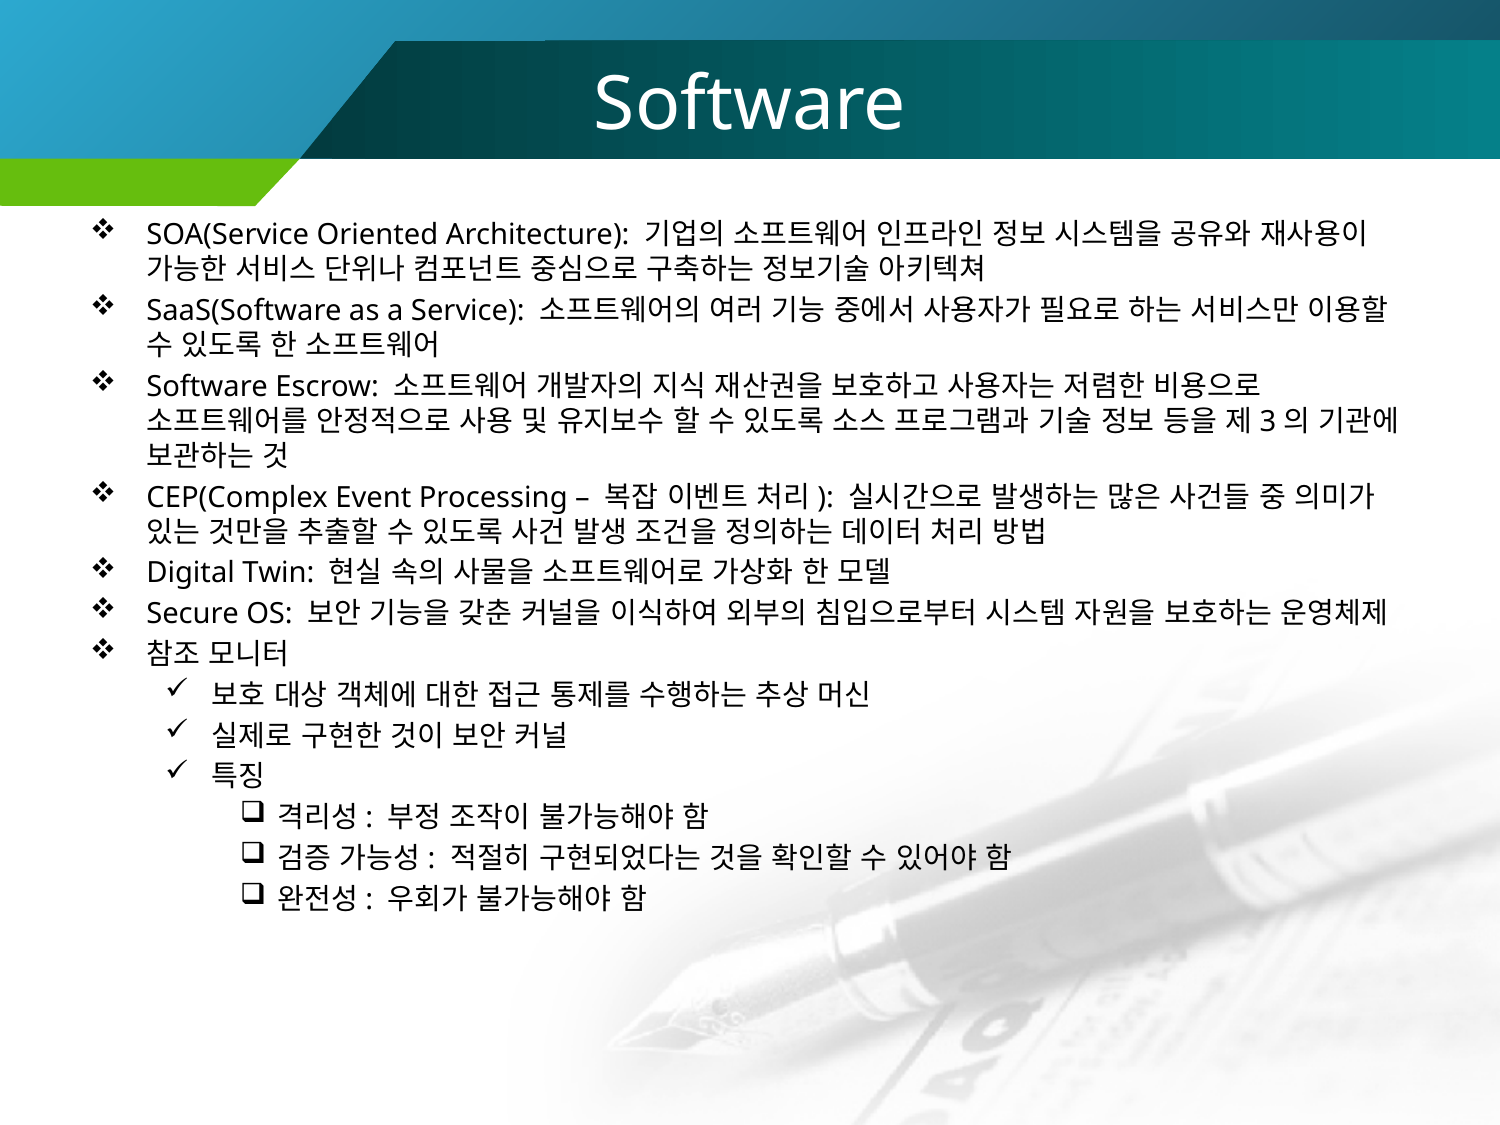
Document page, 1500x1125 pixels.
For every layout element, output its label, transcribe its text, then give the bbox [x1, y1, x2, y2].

title Software [0, 36, 1500, 163]
picture [490, 448, 1500, 1125]
list SOA(Service Oriented Architecture): 기업의 소프트웨어 인프라인 정보 시스템을 공유와 재사용이 가능한 서비스 단위나 컴포넌트 중심으로 구축하는 정보기술 아키텍쳐 SaaS(Software as a Service): 소프트웨어의 여러 기능 중에서 사용자가 필요로 하는 서비스만 이용할 수 있도록 한 소프트웨어 Software Escrow: 소프트웨어 개발자의 지식 재산권을 보호하고 사용자는 저렴한 비용으로 소프트웨어를 안정적으로 사용 및 유지보수 할 수 있도록 소스 프로그램과 기술 정보 등을 제3의 기관에 보관하는 것 CEP(Complex Event Processing – 복잡 이벤트 처리): 실시간으로 발생하는 많은 사건들 중 의미가 있는 것만을 추출할 수 있도록 사건 발생 조건을 정의하는 데이터 처리 방법 Digital Twin: 현실 속의 사물을 소프트웨어로 가상화 한 모델 Secure OS: 보안 기능을 갖춘 커널을 이식하여 외부의 침입으로부터 시스템 자원을 보호하는 운영체제 참조 모니터 보호 대상 객체에 대한 접근 통제를 수행하는 추상 머신 실제로 구현한 것이 보안 커널 특징 격리성: 부정 조작이 불가능해야 함 검증 가능성: 적절히 구현되었다는 것을 확인할 수 있어야 함 완전성: 우회가 불가능해야 함 [74, 207, 1426, 1021]
